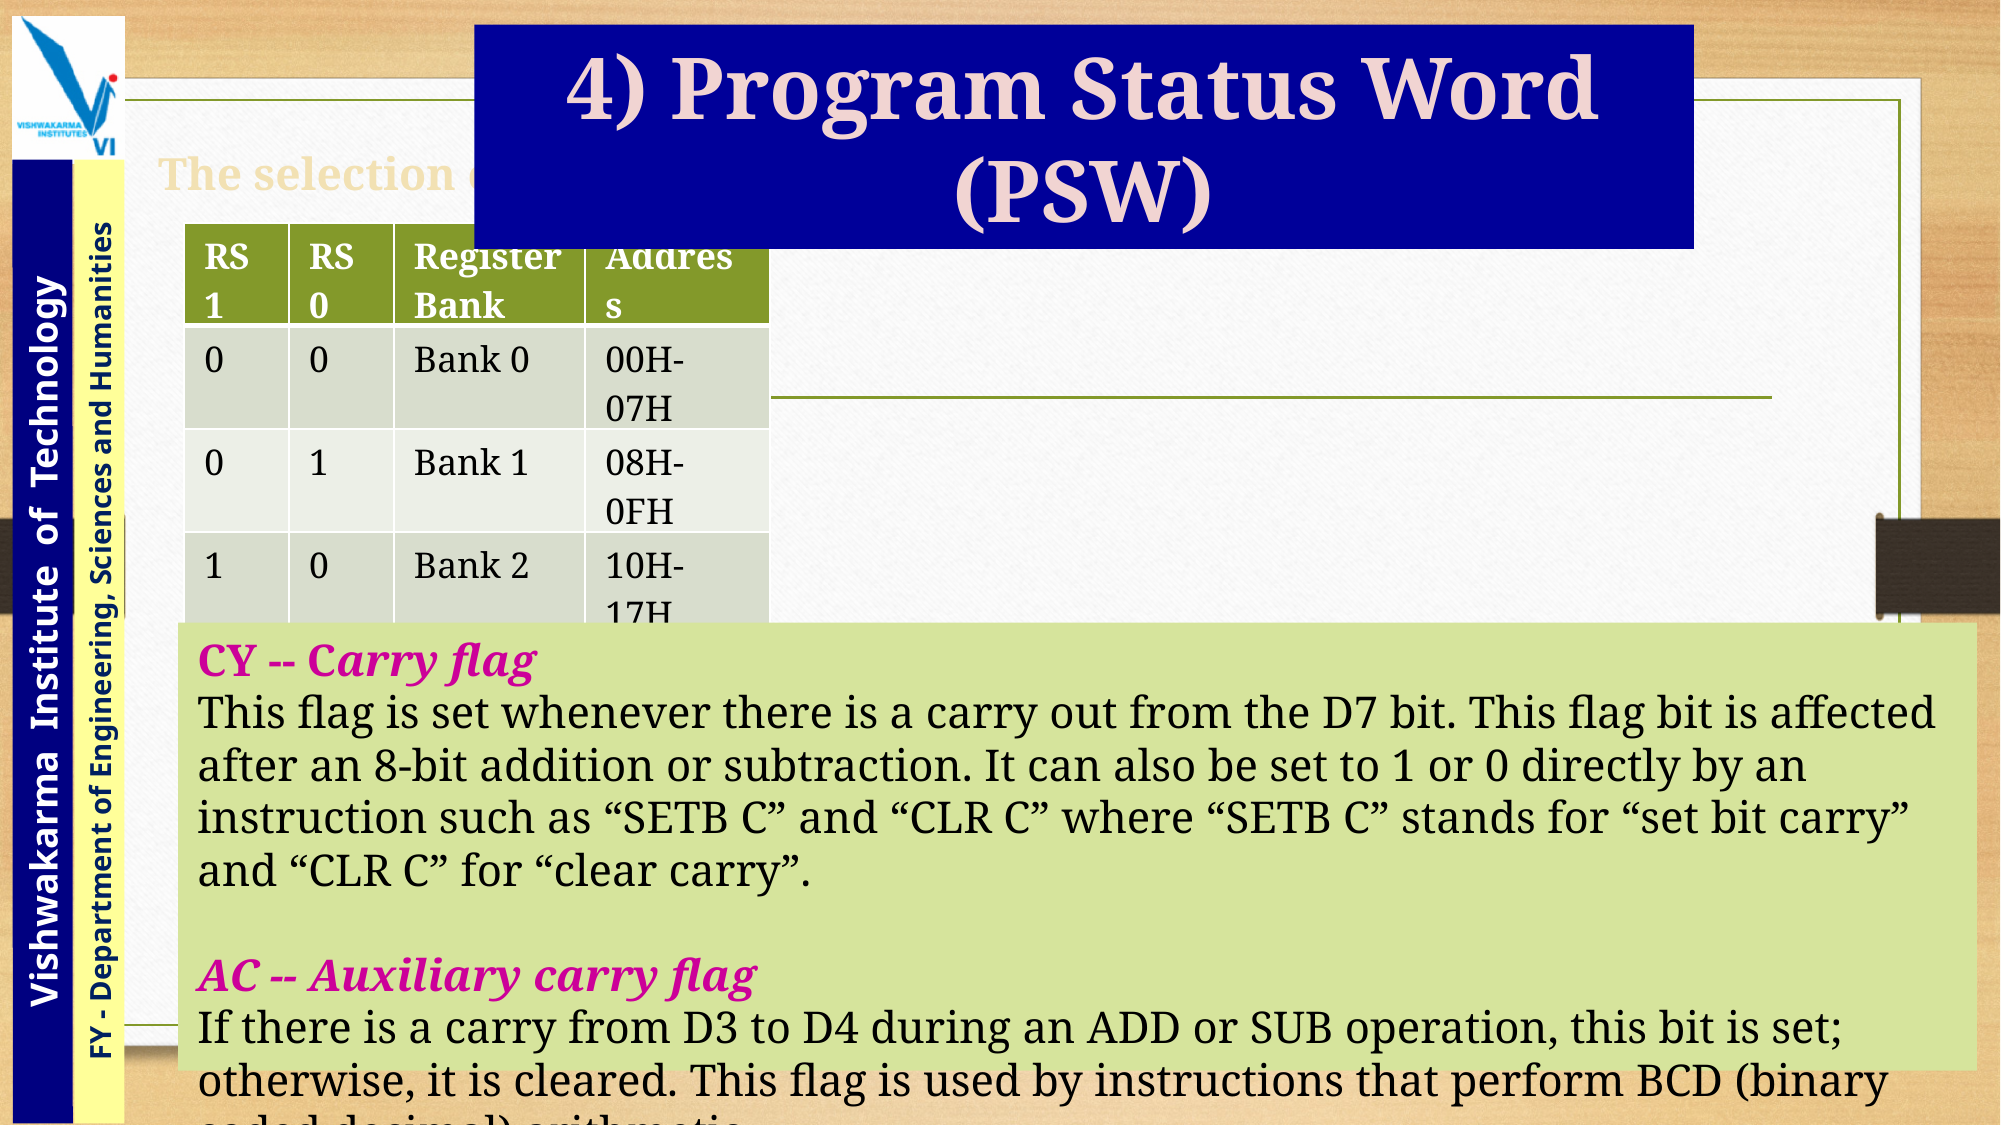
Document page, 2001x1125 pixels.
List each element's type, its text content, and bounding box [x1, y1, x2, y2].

table_header RS0 [290, 224, 393, 323]
table_cell 1 [290, 430, 393, 531]
list The selection of the register Banks in PSW and their addresses [143, 138, 474, 208]
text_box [12, 16, 126, 1124]
table_cell 0 [290, 328, 393, 428]
table_cell 0 [185, 328, 288, 428]
table_cell 00H-07H [586, 328, 769, 428]
table_header RS1 [185, 224, 288, 323]
table_cell Bank 1 [395, 430, 584, 531]
table_cell 0 [290, 533, 393, 622]
table_cell Bank 2 [395, 533, 584, 622]
table_cell 10H-17H [586, 533, 769, 622]
picture [0, 0, 2001, 1125]
table_cell 1 [185, 533, 288, 622]
table_cell 0 [185, 430, 288, 531]
table_header Register Bank [395, 224, 584, 323]
table_header Address [586, 249, 769, 323]
table_cell 08H-0FH [586, 430, 769, 531]
text_box CY -- Carry flag This flag is set whenever there is a carry out from the D7 bit. This flag bit is affected after an 8-bit addition or subtraction. It can also be set to 1 or 0 directly by an instruction such as “SETB C” and “CLR C” where “SETB C” stands for “set bit carry” and “CLR C” for “clear carry”. AC -- Auxiliary carry flag If there is a carry from D3 to D4 during an ADD or SUB operation, this bit is set; otherwise, it is cleared. This flag is used by instructions that perform BCD (binary coded decimal) arithmetic. [178, 622, 1977, 1071]
text_box 4) Program Status Word (PSW) [474, 24, 1694, 249]
table_cell Bank 0 [395, 328, 584, 428]
